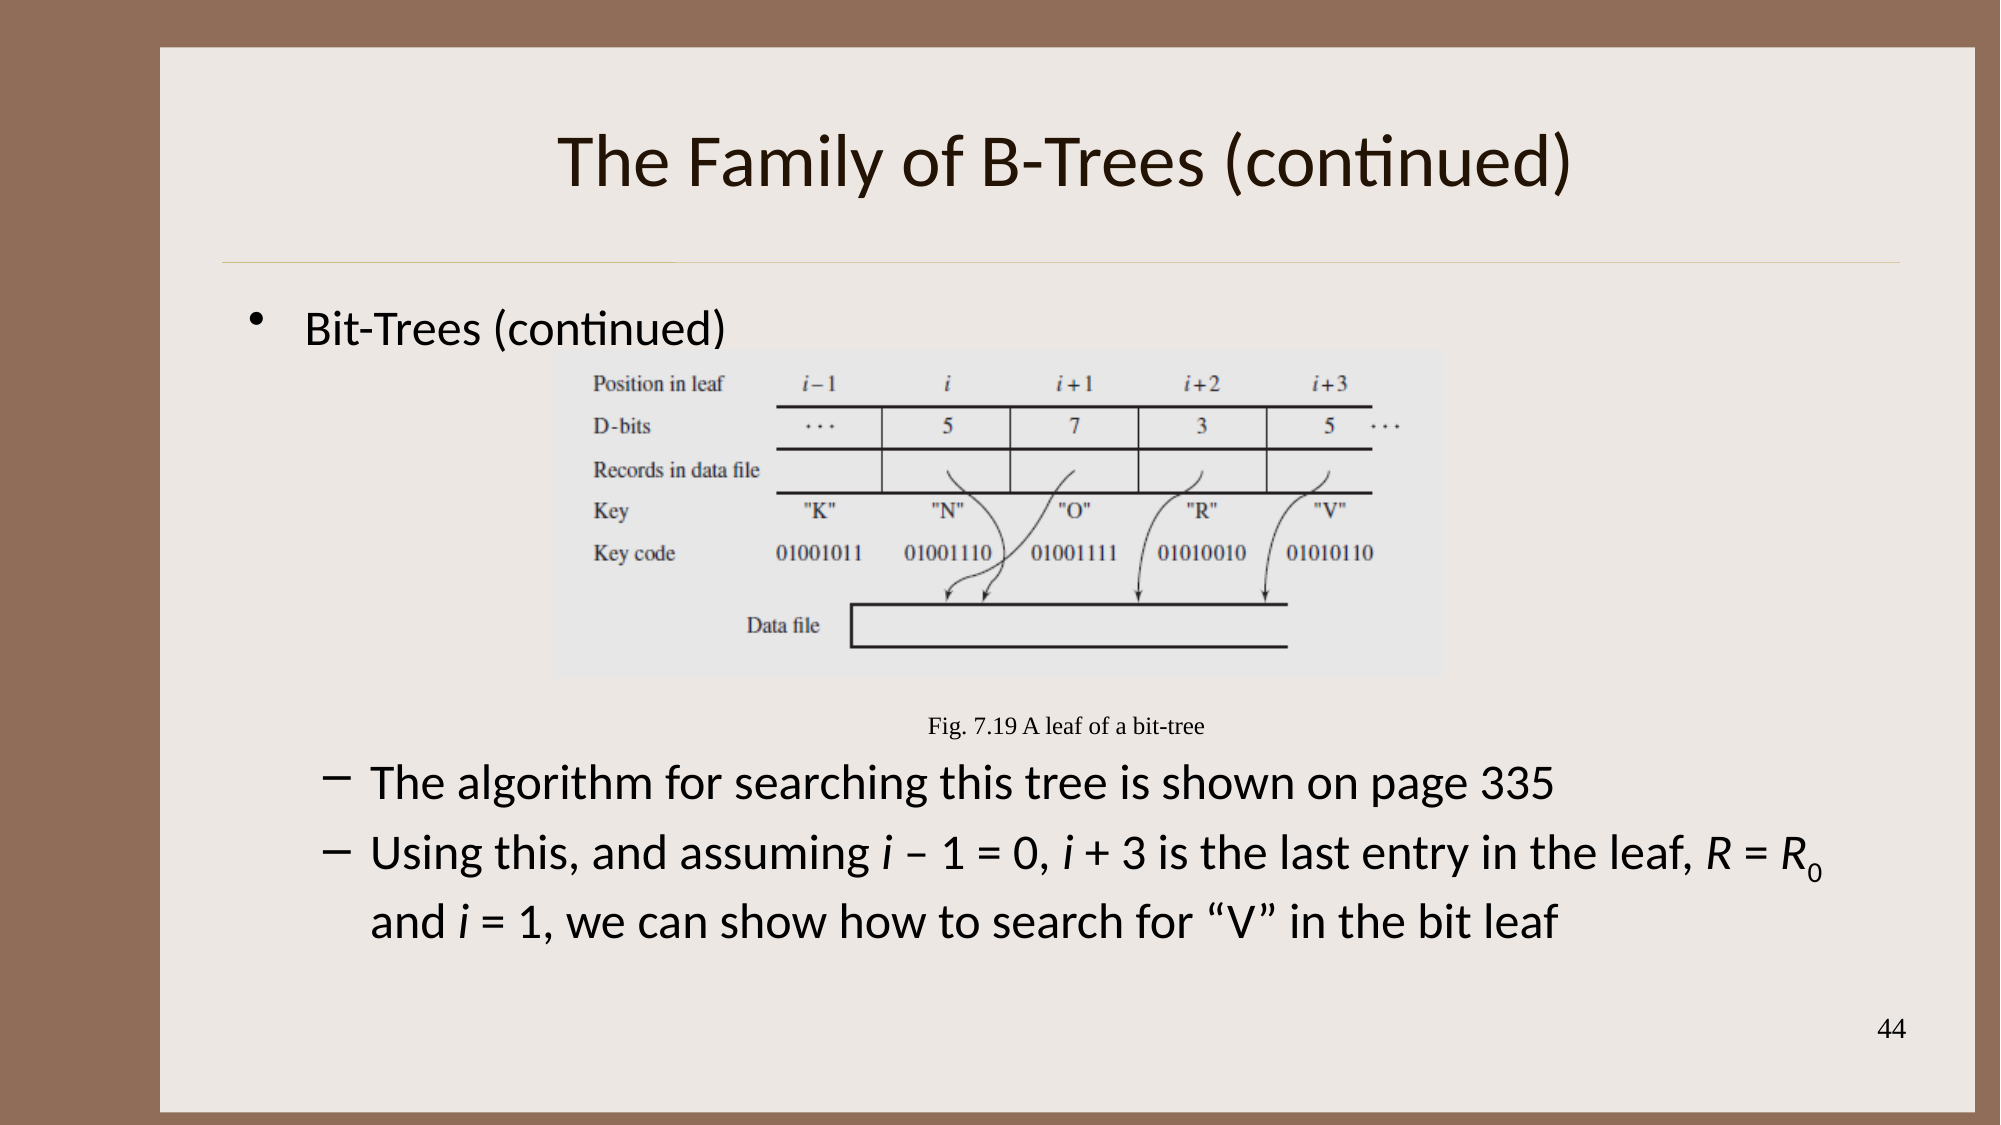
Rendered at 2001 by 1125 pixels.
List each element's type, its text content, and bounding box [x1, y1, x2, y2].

slide_number 44 [1505, 1001, 1922, 1077]
title The Family of B-Trees (continued) [233, 62, 1900, 250]
list Bit-Trees (continued) Fig. 7.19 A leaf of a bit-tree The algorithm for searching this tree is shown on page 335 Using this, and assuming i – 1 = 0, i + 3 is the last entry in the leaf, R = R0 and i = 1, we can show how to search for “V” in the bit leaf [233, 287, 1900, 963]
picture [553, 349, 1444, 677]
